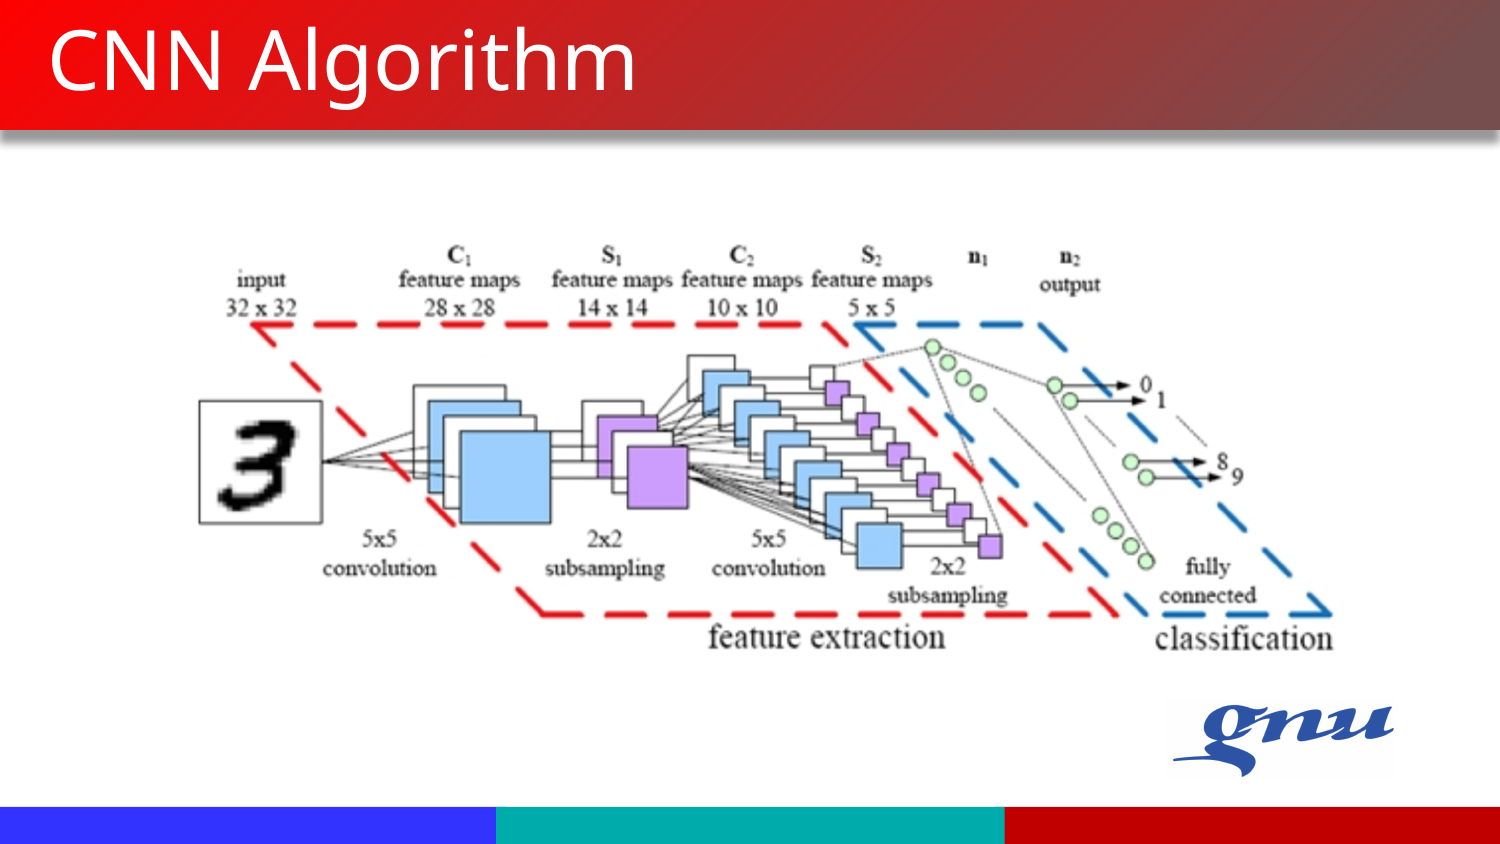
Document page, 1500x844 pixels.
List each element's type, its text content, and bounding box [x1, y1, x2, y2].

picture [148, 212, 1357, 671]
picture [1163, 698, 1397, 779]
title CNN Algorithm [32, 3, 1473, 125]
